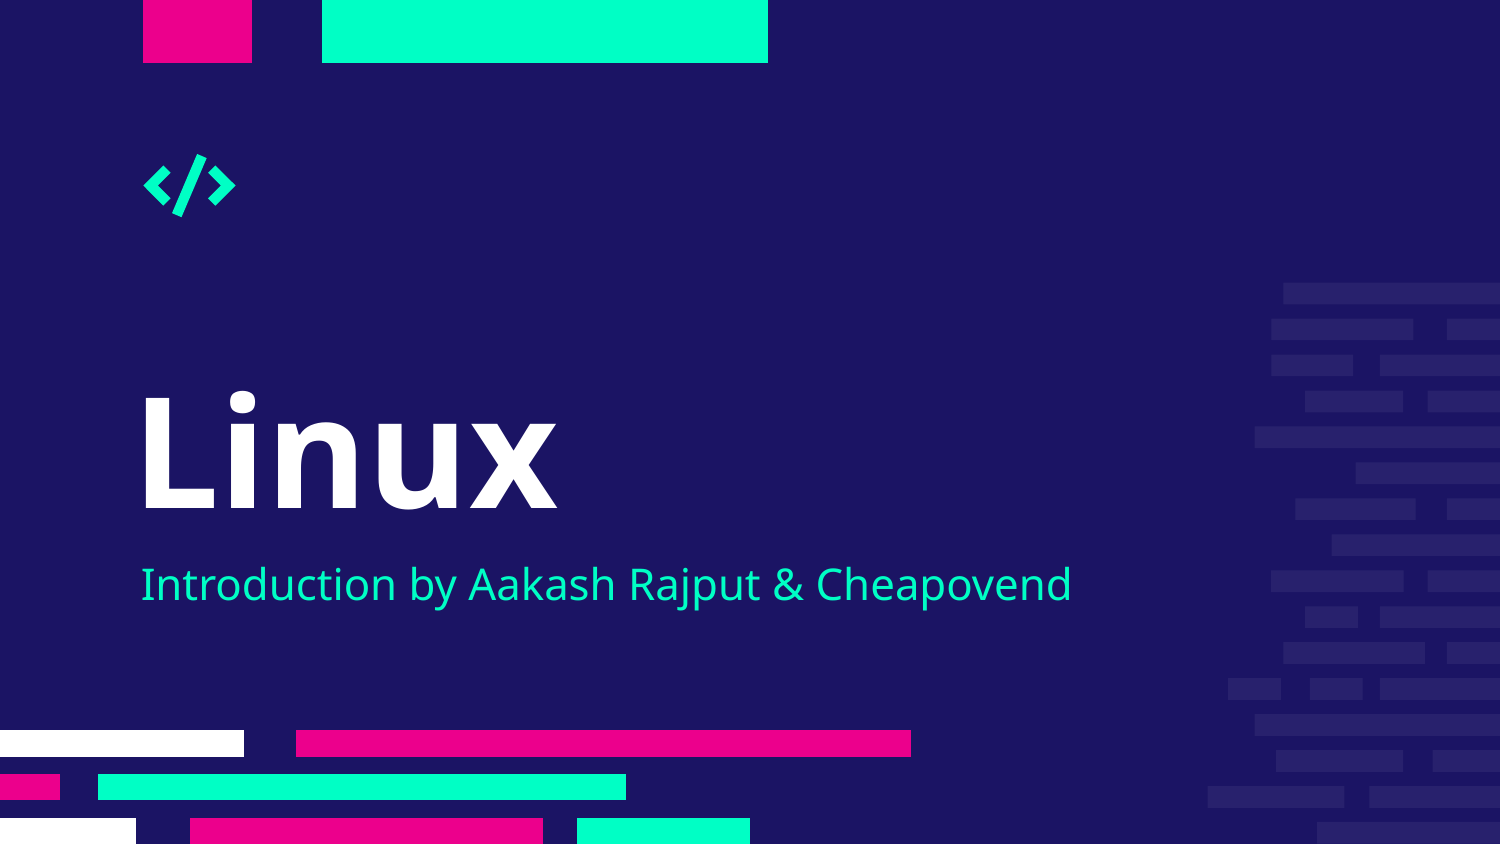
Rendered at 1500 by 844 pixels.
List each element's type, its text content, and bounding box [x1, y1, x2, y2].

text_box Introduction by Aakash Rajput & Cheapovend [126, 557, 1500, 688]
text_box Linux [117, 224, 1500, 538]
